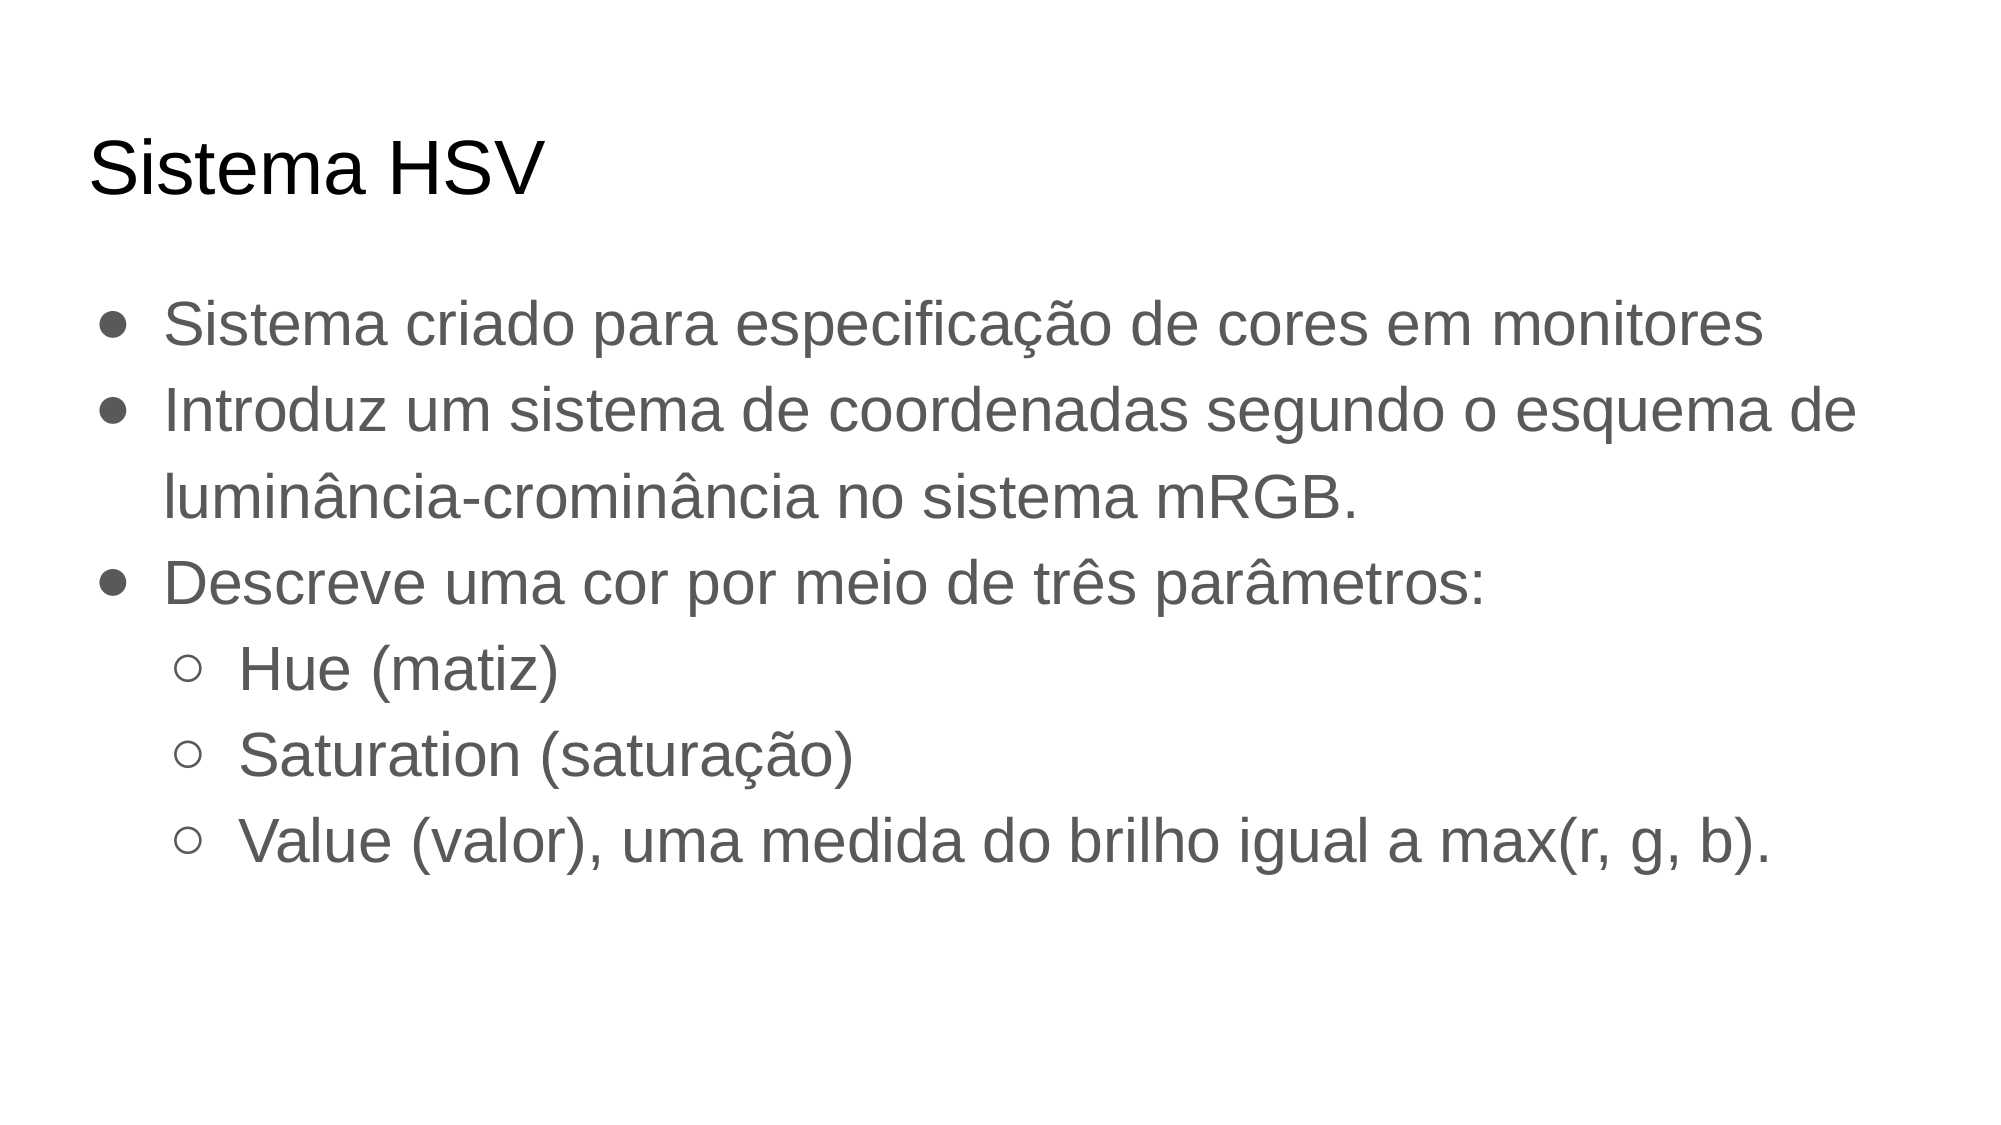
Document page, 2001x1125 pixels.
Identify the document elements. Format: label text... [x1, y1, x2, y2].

title Sistema HSV [68, 97, 1932, 223]
list Sistema criado para especificação de cores em monitores Introduz um sistema de coordenadas segundo o esquema de luminância-crominância no sistema mRGB. Descreve uma cor por meio de três parâmetros: Hue (matiz) Saturation (saturação) Value (valor), uma medida do brilho igual a max(r, g, b). [68, 252, 1932, 1000]
